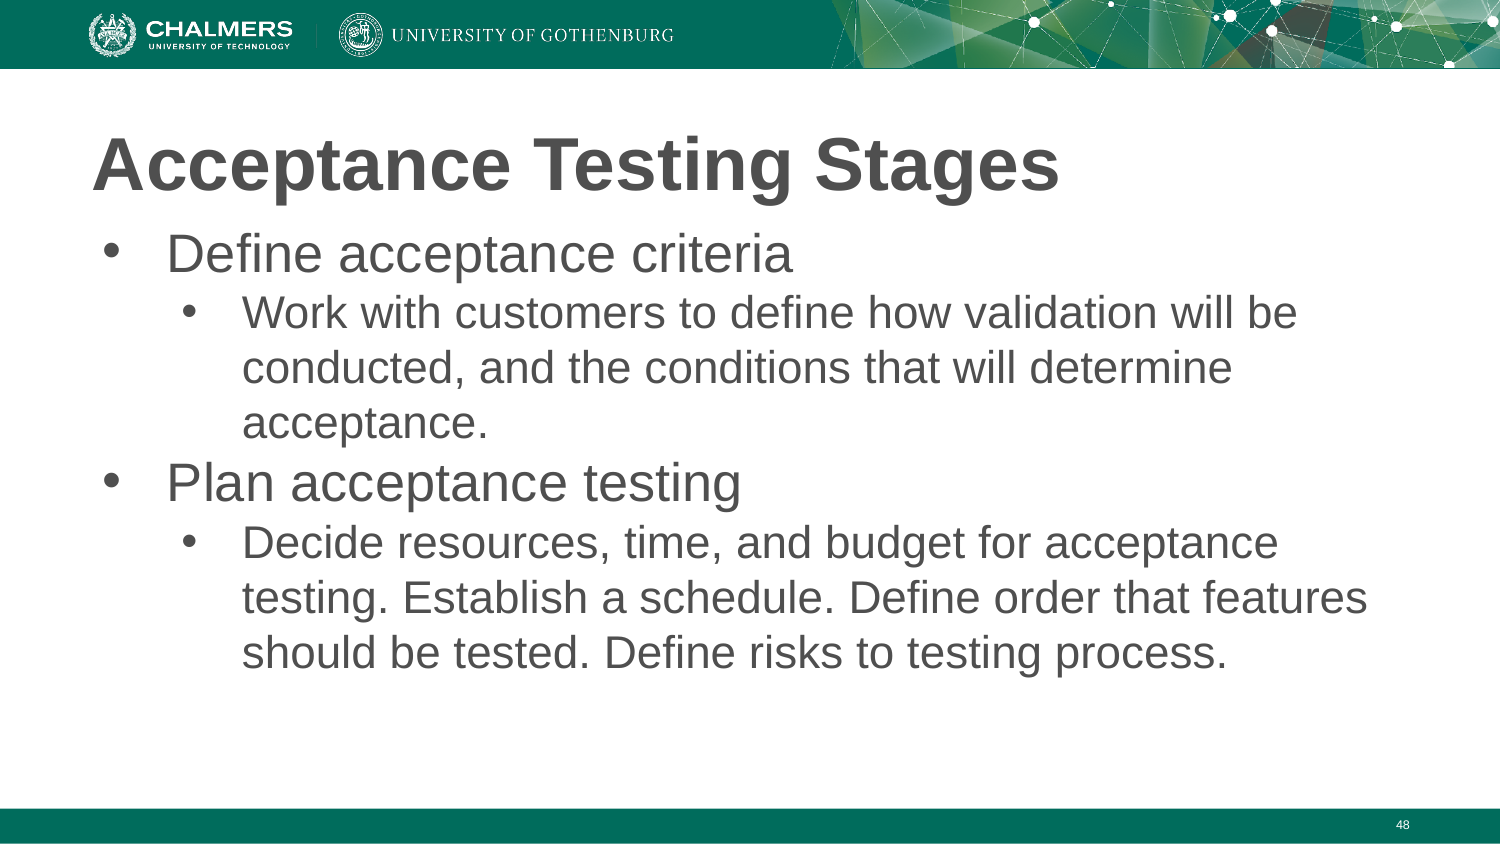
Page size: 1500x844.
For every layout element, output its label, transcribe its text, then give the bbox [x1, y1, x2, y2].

title Acceptance Testing Stages [76, 100, 1425, 210]
list Define acceptance criteria Work with customers to define how validation will be conducted, and the conditions that will determine acceptance. Plan acceptance testing Decide resources, time, and budget for acceptance testing. Establish a schedule. Define order that features should be tested. Define risks to testing process. [76, 210, 1425, 782]
picture [759, 0, 1500, 68]
slide_number ‹#› [1074, 809, 1425, 844]
picture [64, 0, 696, 85]
